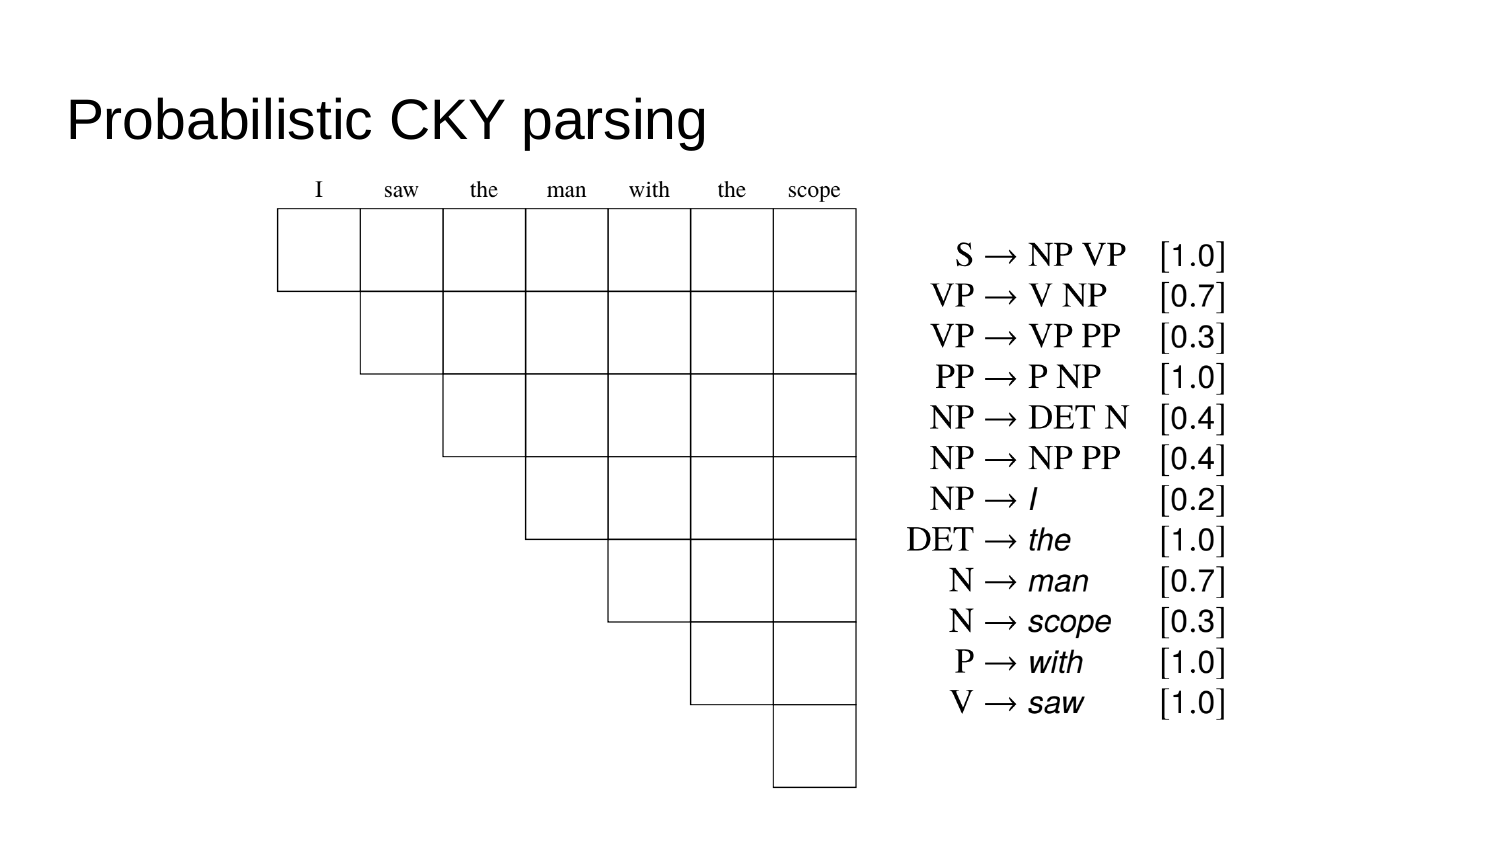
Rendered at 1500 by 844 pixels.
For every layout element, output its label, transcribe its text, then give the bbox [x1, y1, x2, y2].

picture [267, 166, 1233, 794]
title Probabilistic CKY parsing [51, 72, 1449, 167]
